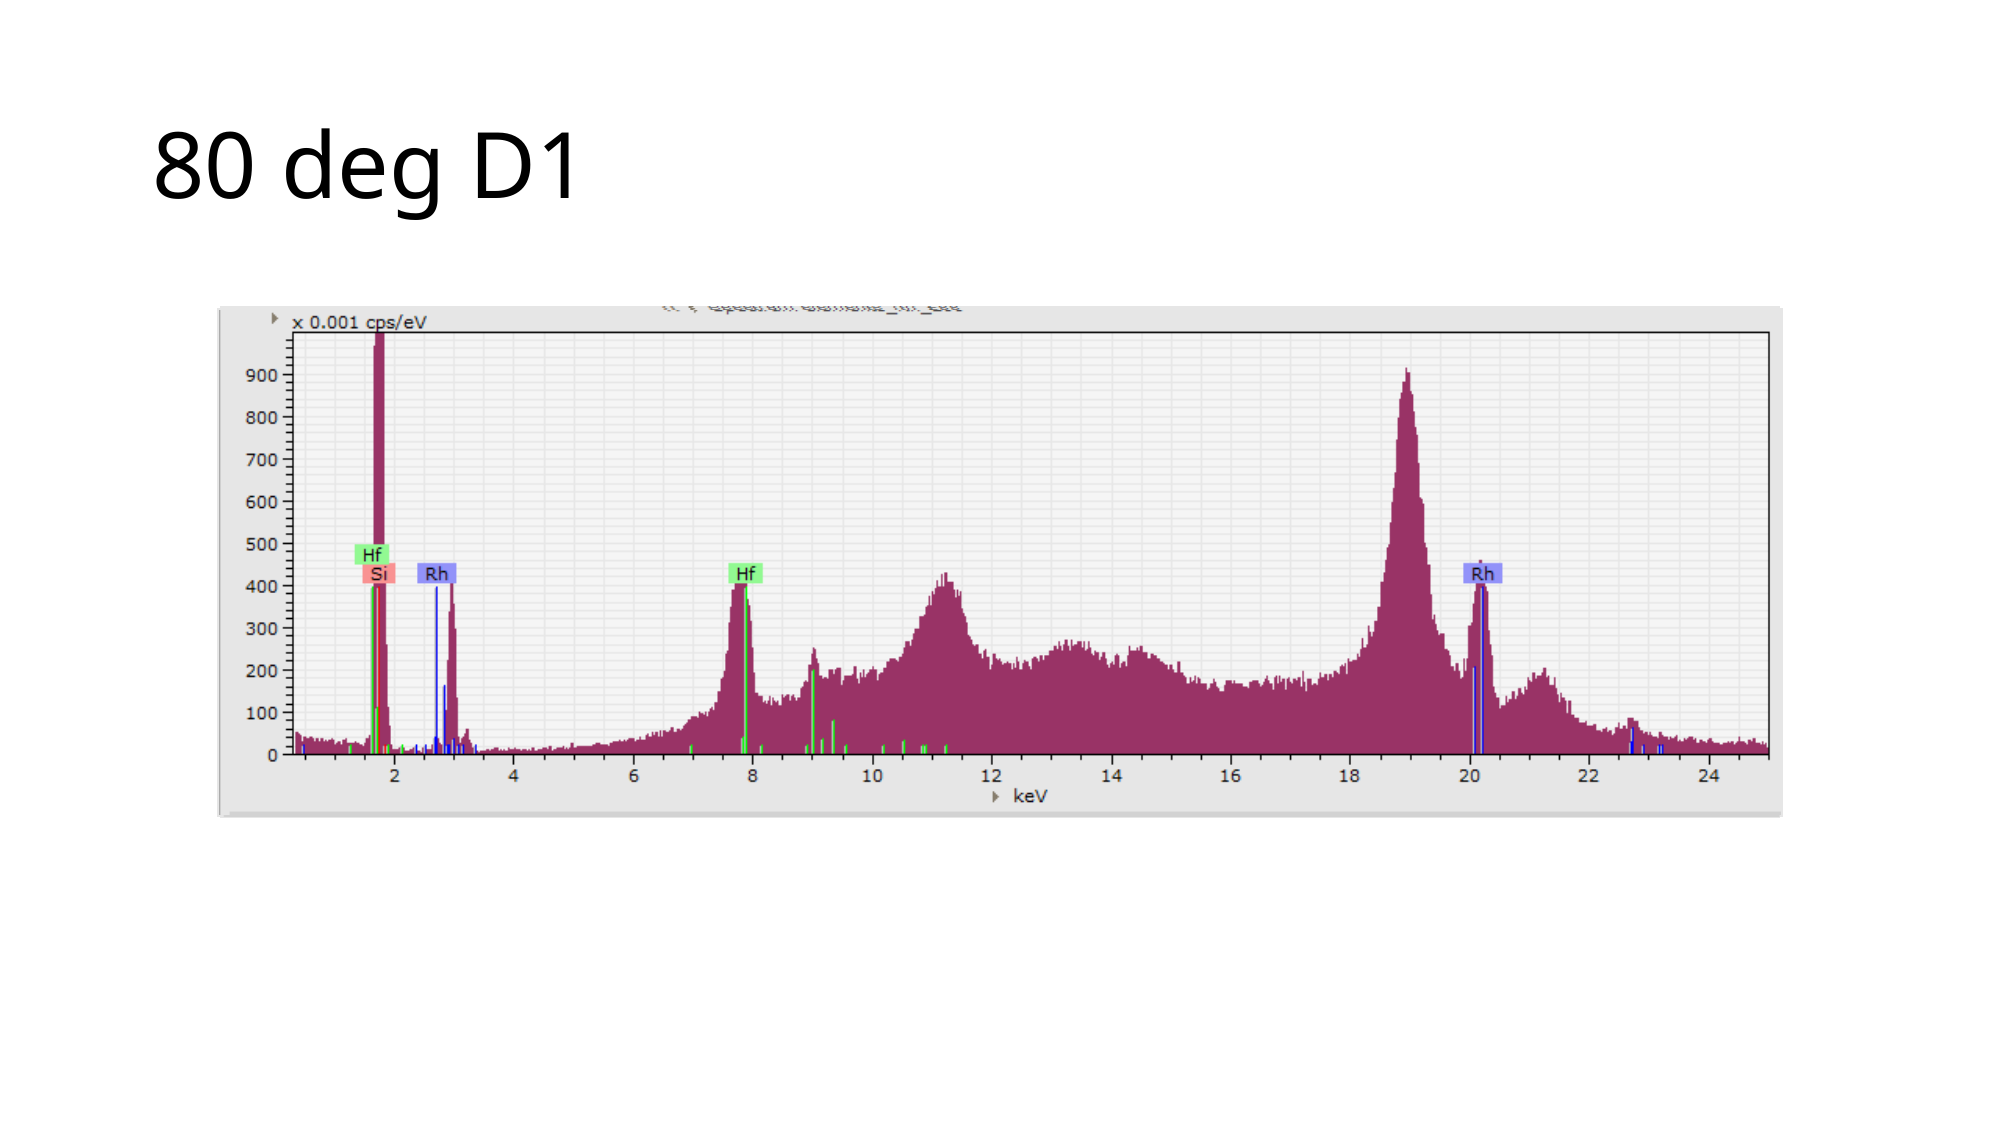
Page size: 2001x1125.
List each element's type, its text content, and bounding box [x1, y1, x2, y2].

title 80 deg D1 [137, 59, 1863, 278]
picture [217, 306, 1783, 818]
